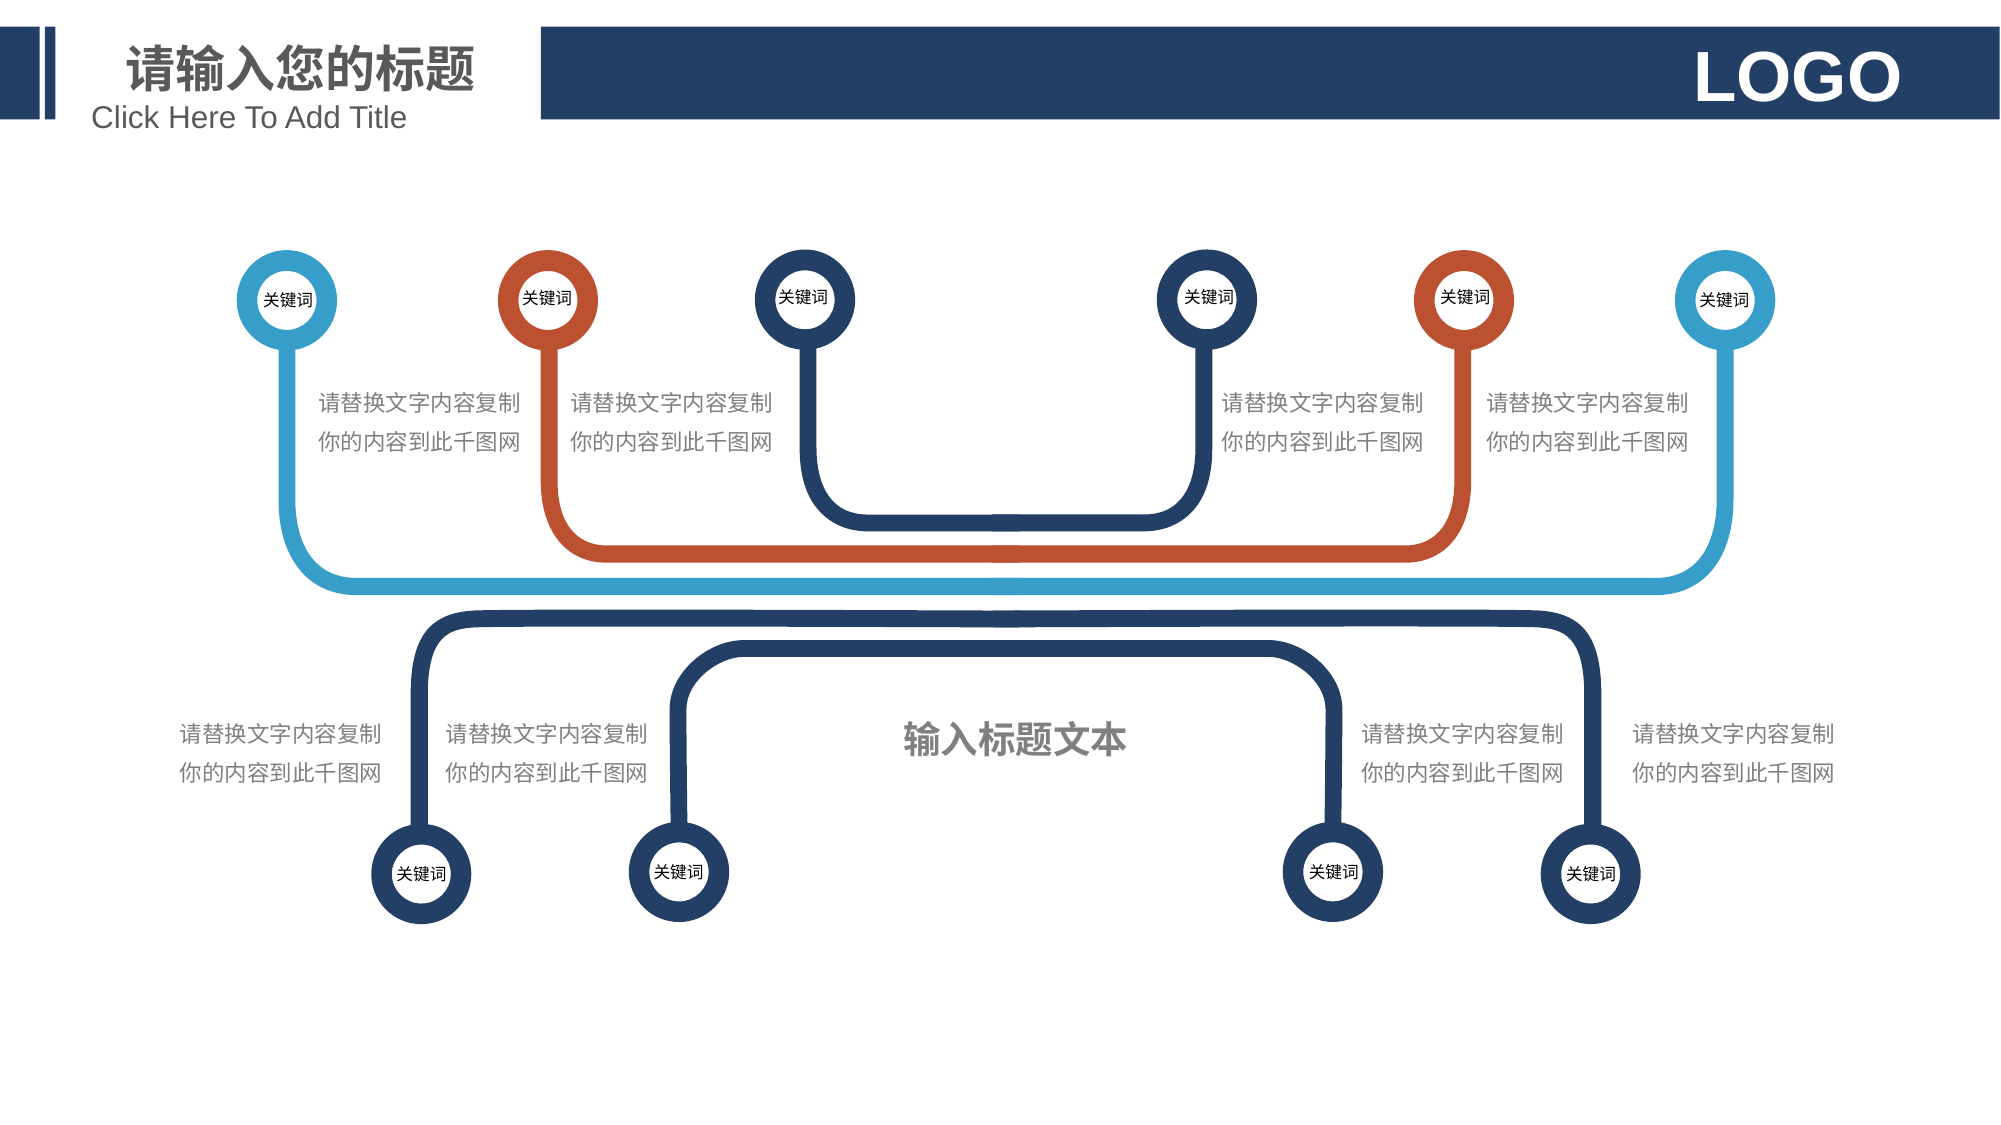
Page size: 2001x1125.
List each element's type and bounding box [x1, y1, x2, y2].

text_box [990, 249, 1776, 925]
text_box [1776, 249, 1852, 925]
text_box [164, 249, 990, 925]
